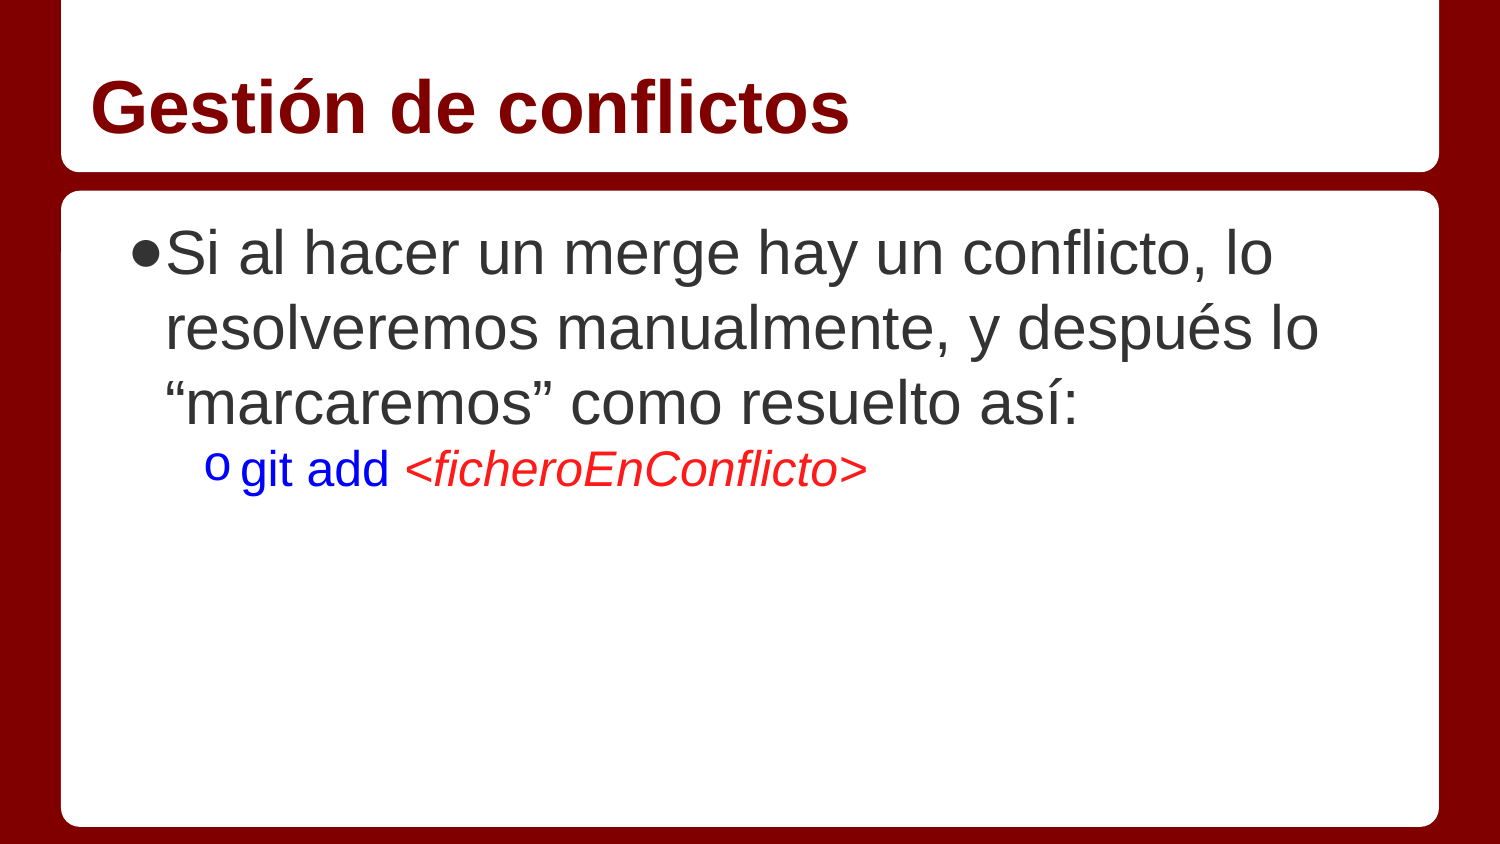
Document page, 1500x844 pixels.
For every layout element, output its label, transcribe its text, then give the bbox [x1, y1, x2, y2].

list Si al hacer un merge hay un conflicto, lo resolveremos manualmente, y después lo “marcaremos” como resuelto así: git add <ficheroEnConflicto> [75, 196, 1425, 808]
title Gestión de conflictos [75, 22, 1425, 164]
